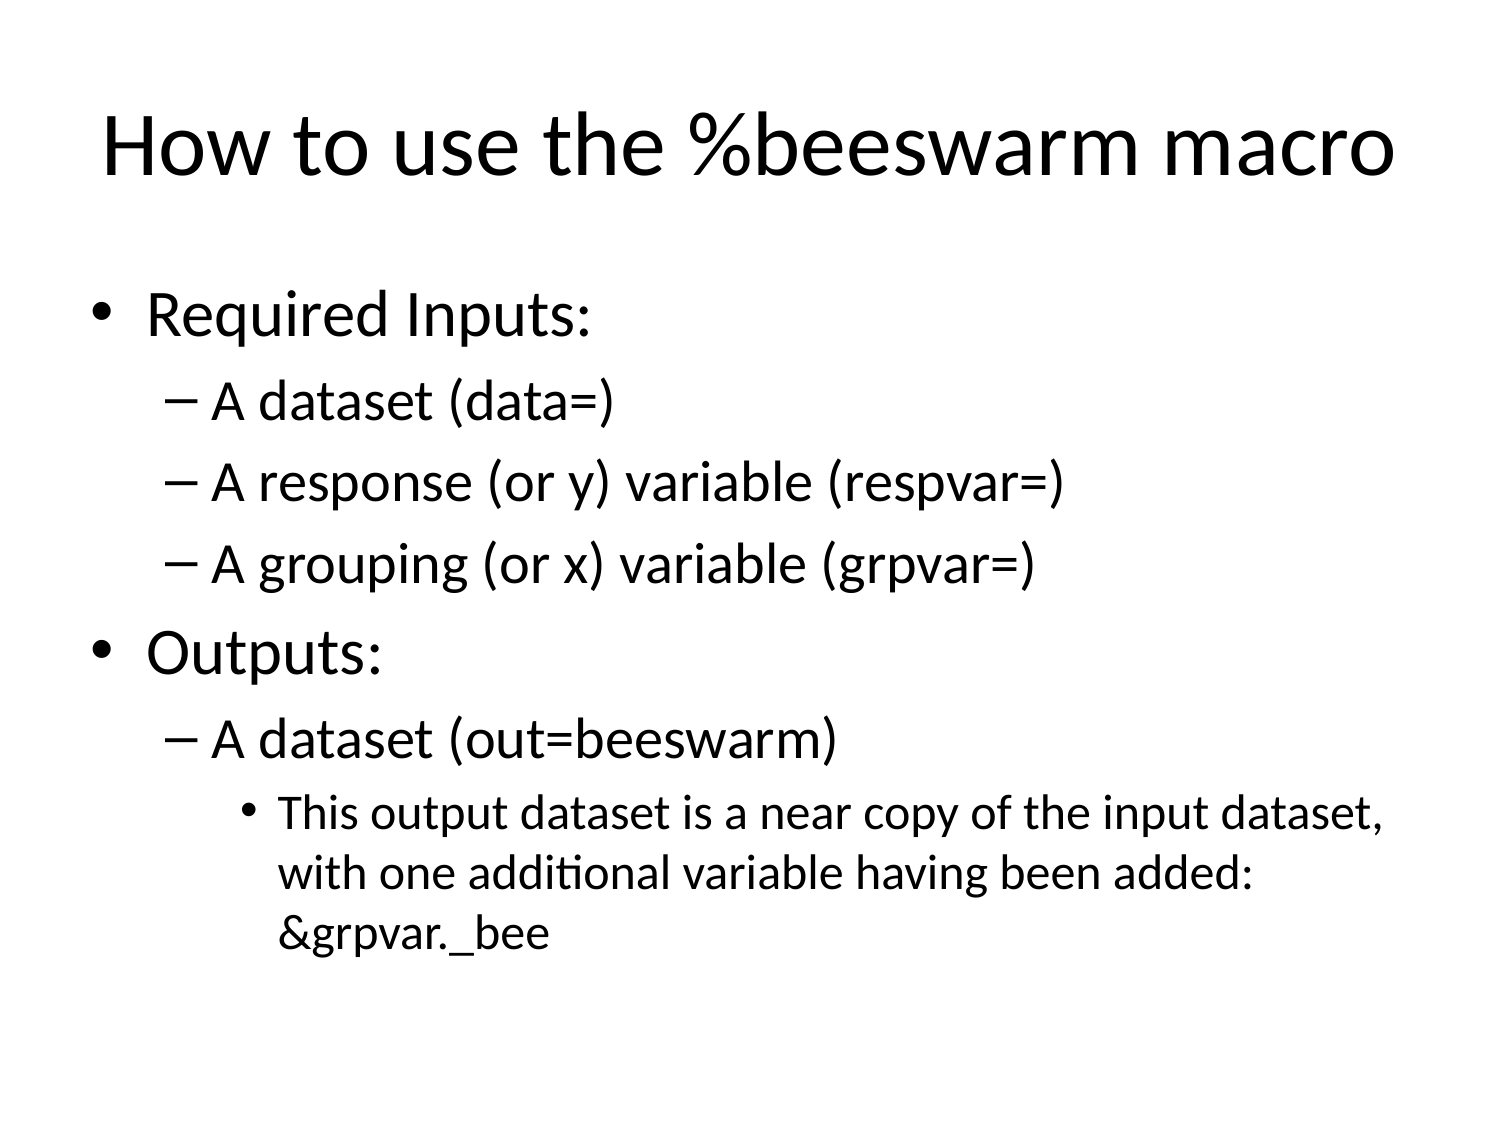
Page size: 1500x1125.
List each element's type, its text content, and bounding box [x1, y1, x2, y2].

title How to use the %beeswarm macro [75, 45, 1425, 233]
list Required Inputs: A dataset (data=) A response (or y) variable (respvar=) A grouping (or x) variable (grpvar=) Outputs: A dataset (out=beeswarm) This output dataset is a near copy of the input dataset, with one additional variable having been added: &grpvar._bee [75, 262, 1425, 1005]
